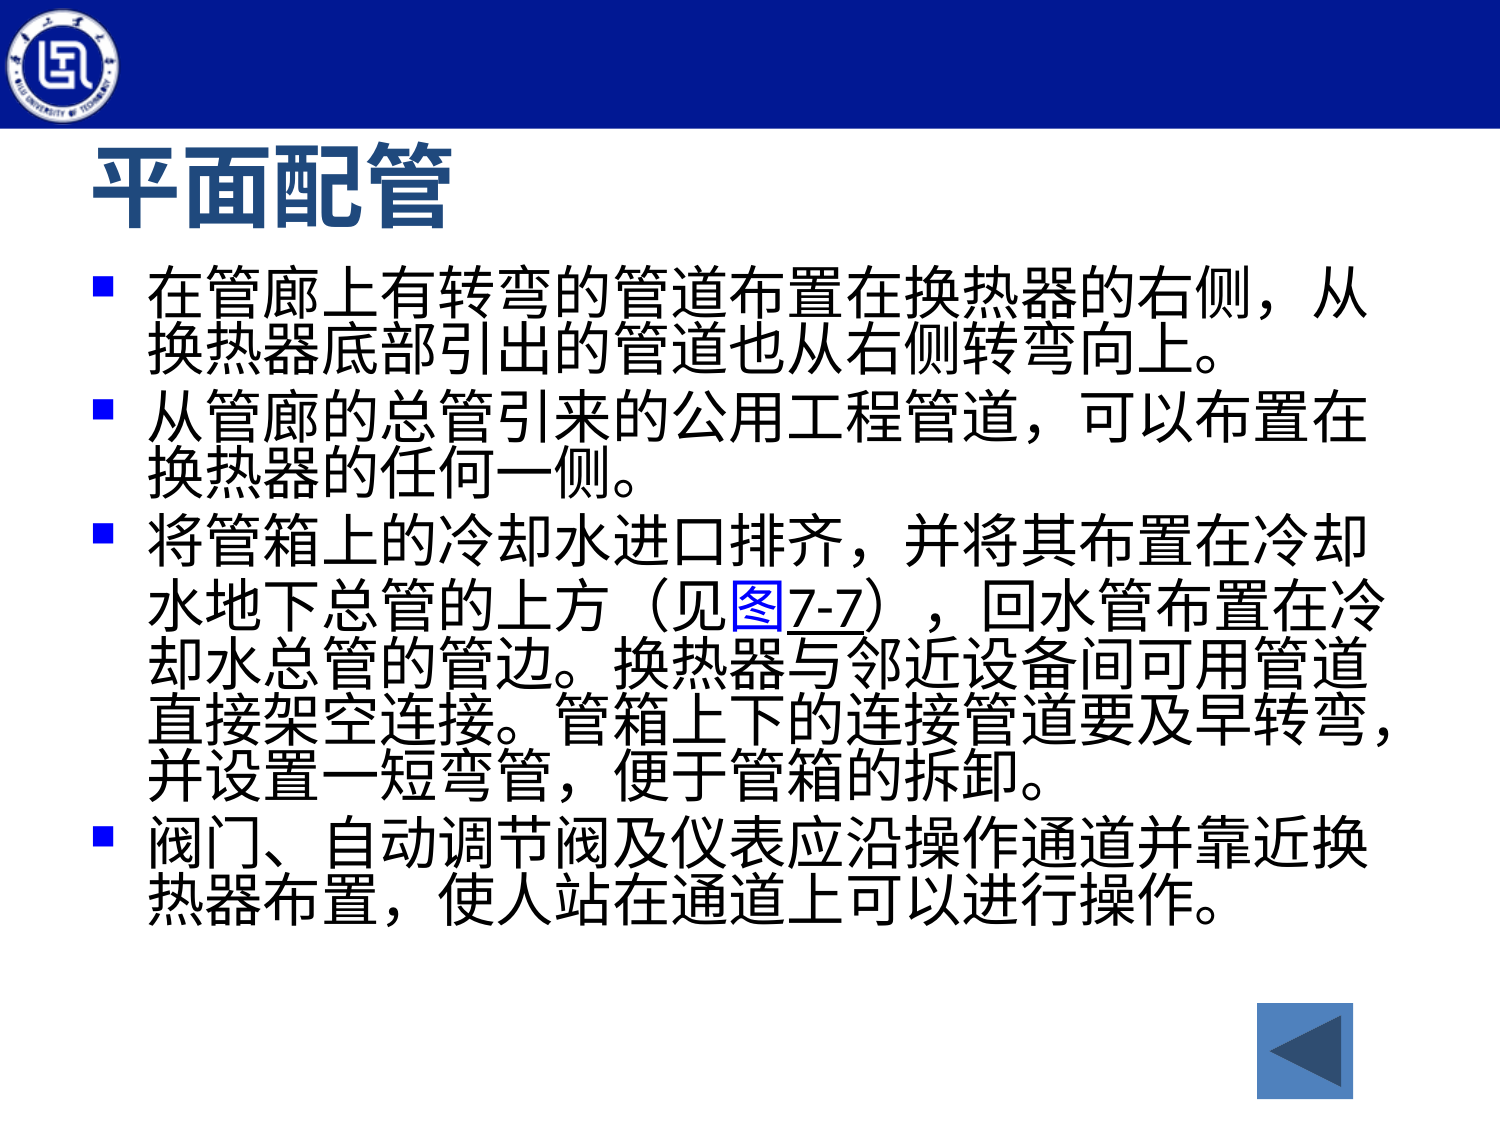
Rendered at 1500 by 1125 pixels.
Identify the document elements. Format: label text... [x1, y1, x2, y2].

list 在管廊上有转弯的管道布置在换热器的右侧，从换热器底部引出的管道也从右侧转弯向上。 从管廊的总管引来的公用工程管道，可以布置在换热器的任何一侧。 将管箱上的冷却水进口排齐，并将其布置在冷却水地下总管的上方（见图7-7），回水管布置在冷却水总管的管边。换热器与邻近设备间可用管道直接架空连接。管箱上下的连接管道要及早转弯，并设置一短弯管，便于管箱的拆卸。 阀门、自动调节阀及仪表应沿操作通道并靠近换热器布置，使人站在通道上可以进行操作。 [75, 262, 1425, 1006]
text_box [1257, 1003, 1354, 1100]
title 平面配管 [74, 90, 1414, 278]
picture [1, 7, 123, 126]
